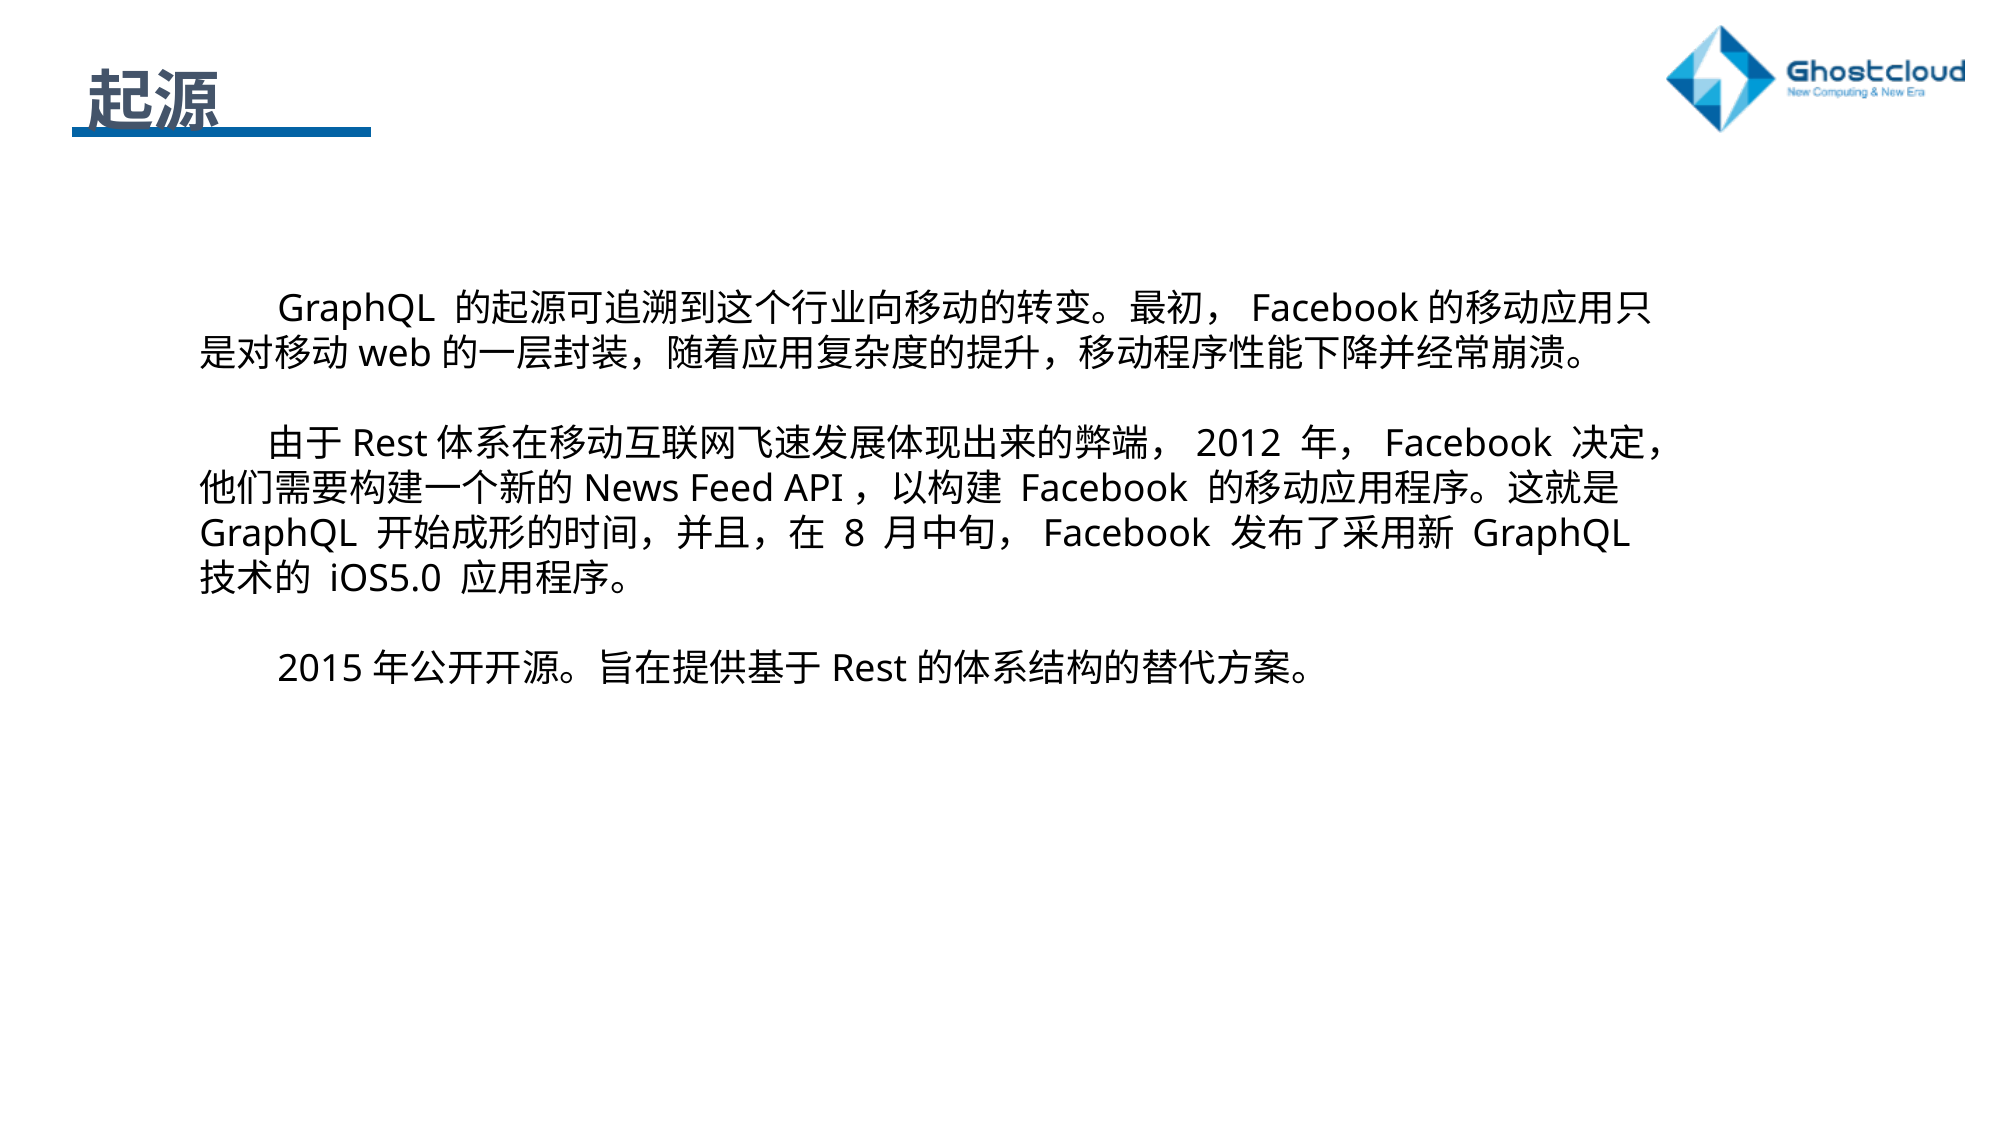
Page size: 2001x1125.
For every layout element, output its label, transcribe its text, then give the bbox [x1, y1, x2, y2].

picture [1666, 25, 1965, 133]
text_box GraphQL 的起源可追溯到这个行业向移动的转变。最初，Facebook的移动应用只是对移动web的一层封装，随着应用复杂度的提升，移动程序性能下降并经常崩溃。 由于Rest体系在移动互联网飞速发展体现出来的弊端，2012 年，Facebook 决定，他们需要构建一个新的News Feed API，以构建 Facebook 的移动应用程序。这就是 GraphQL 开始成形的时间，并且，在 8 月中旬，Facebook 发布了采用新 GraphQL 技术的 iOS5.0 应用程序。 2015年公开开源。旨在提供基于Rest的体系结构的替代方案。 [184, 276, 1683, 697]
text_box 起源 [41, 11, 416, 147]
